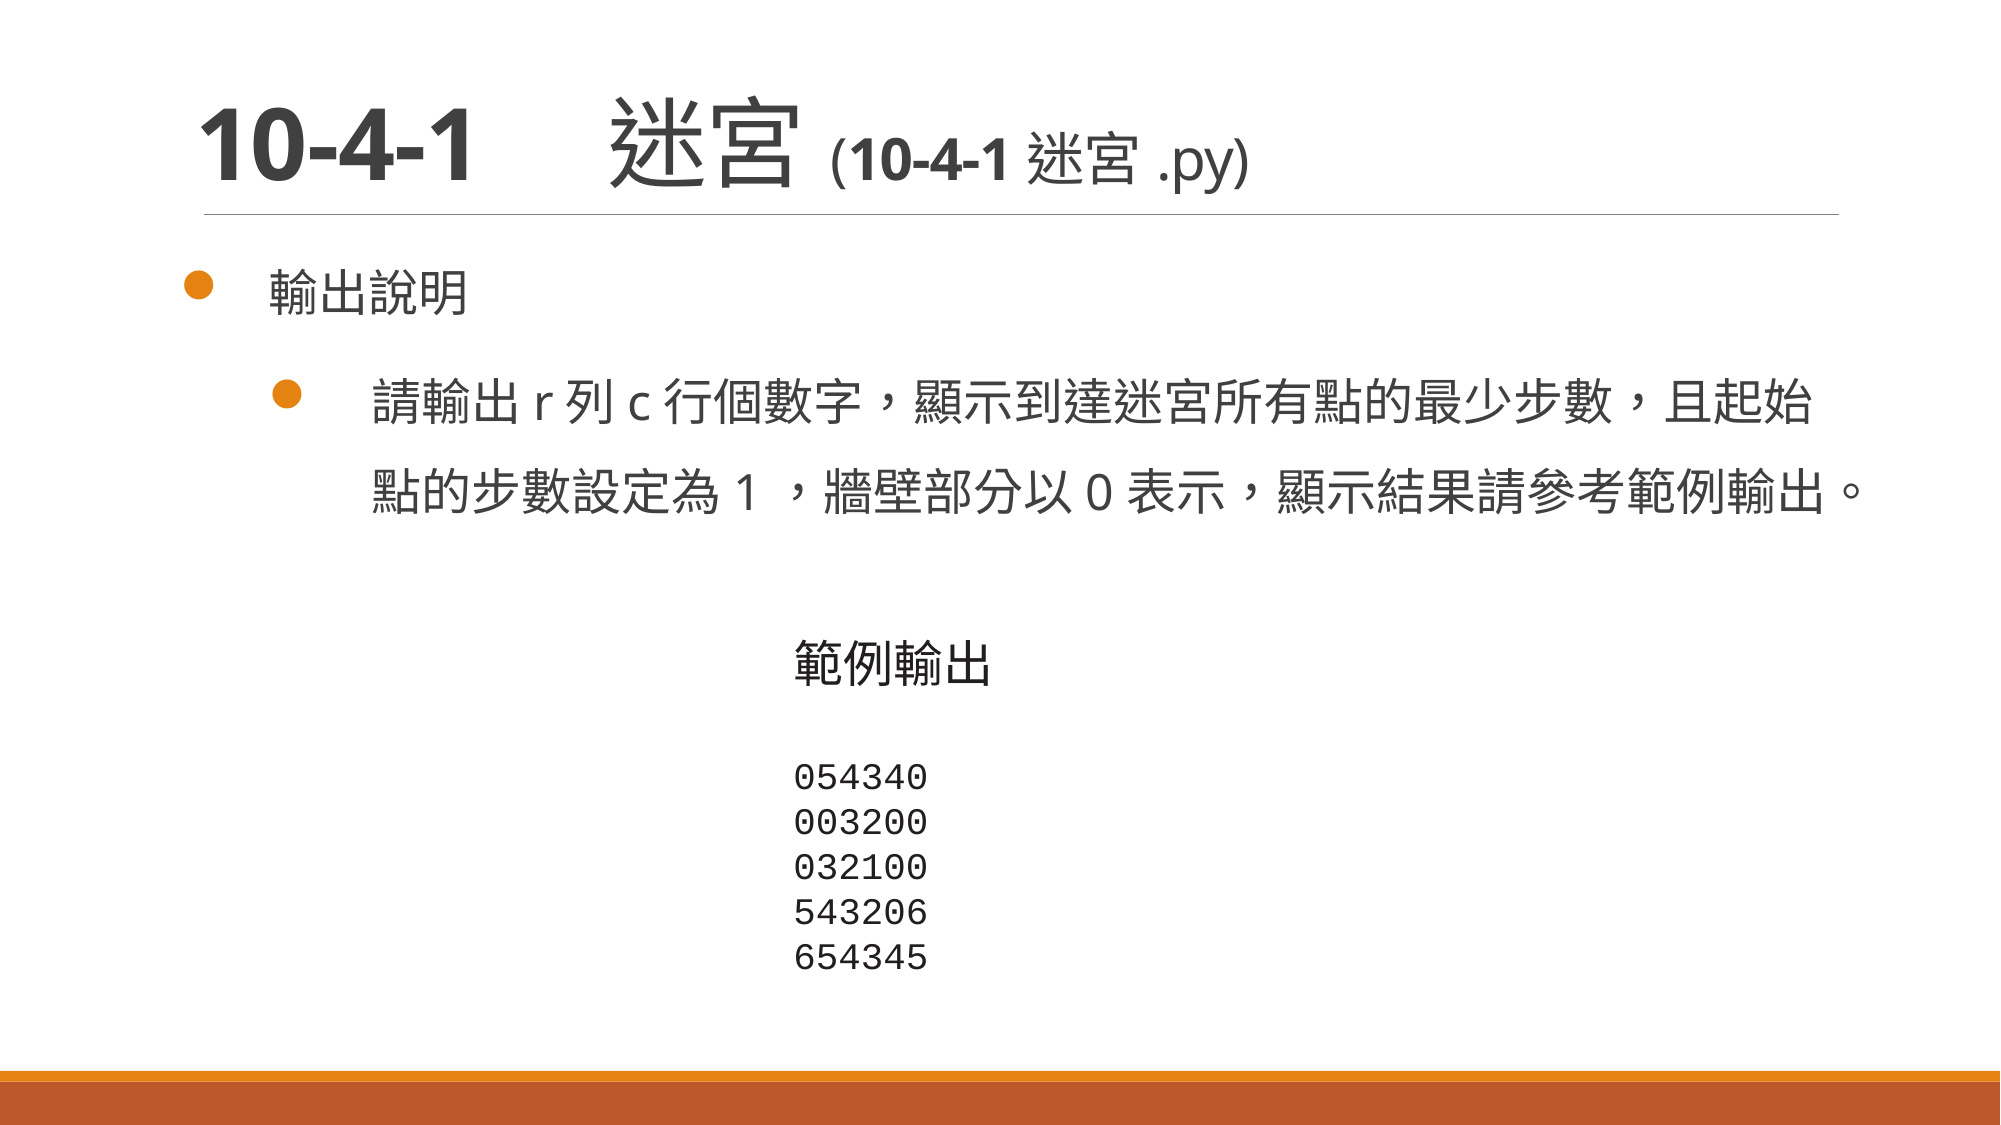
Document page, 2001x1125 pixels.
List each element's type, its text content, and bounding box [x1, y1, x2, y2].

title 10-4-1 迷宮(10-4-1迷宮.py) [180, 47, 1830, 209]
text_box 範例輸出 054340 003200 032100 543206 654345 [778, 624, 1046, 985]
list 輸出說明 請輸出r列c行個數字，顯示到達迷宮所有點的最少步數，且起始點的步數設定為1，牆壁部分以0表示，顯示結果請參考範例輸出。 [180, 224, 1830, 1033]
